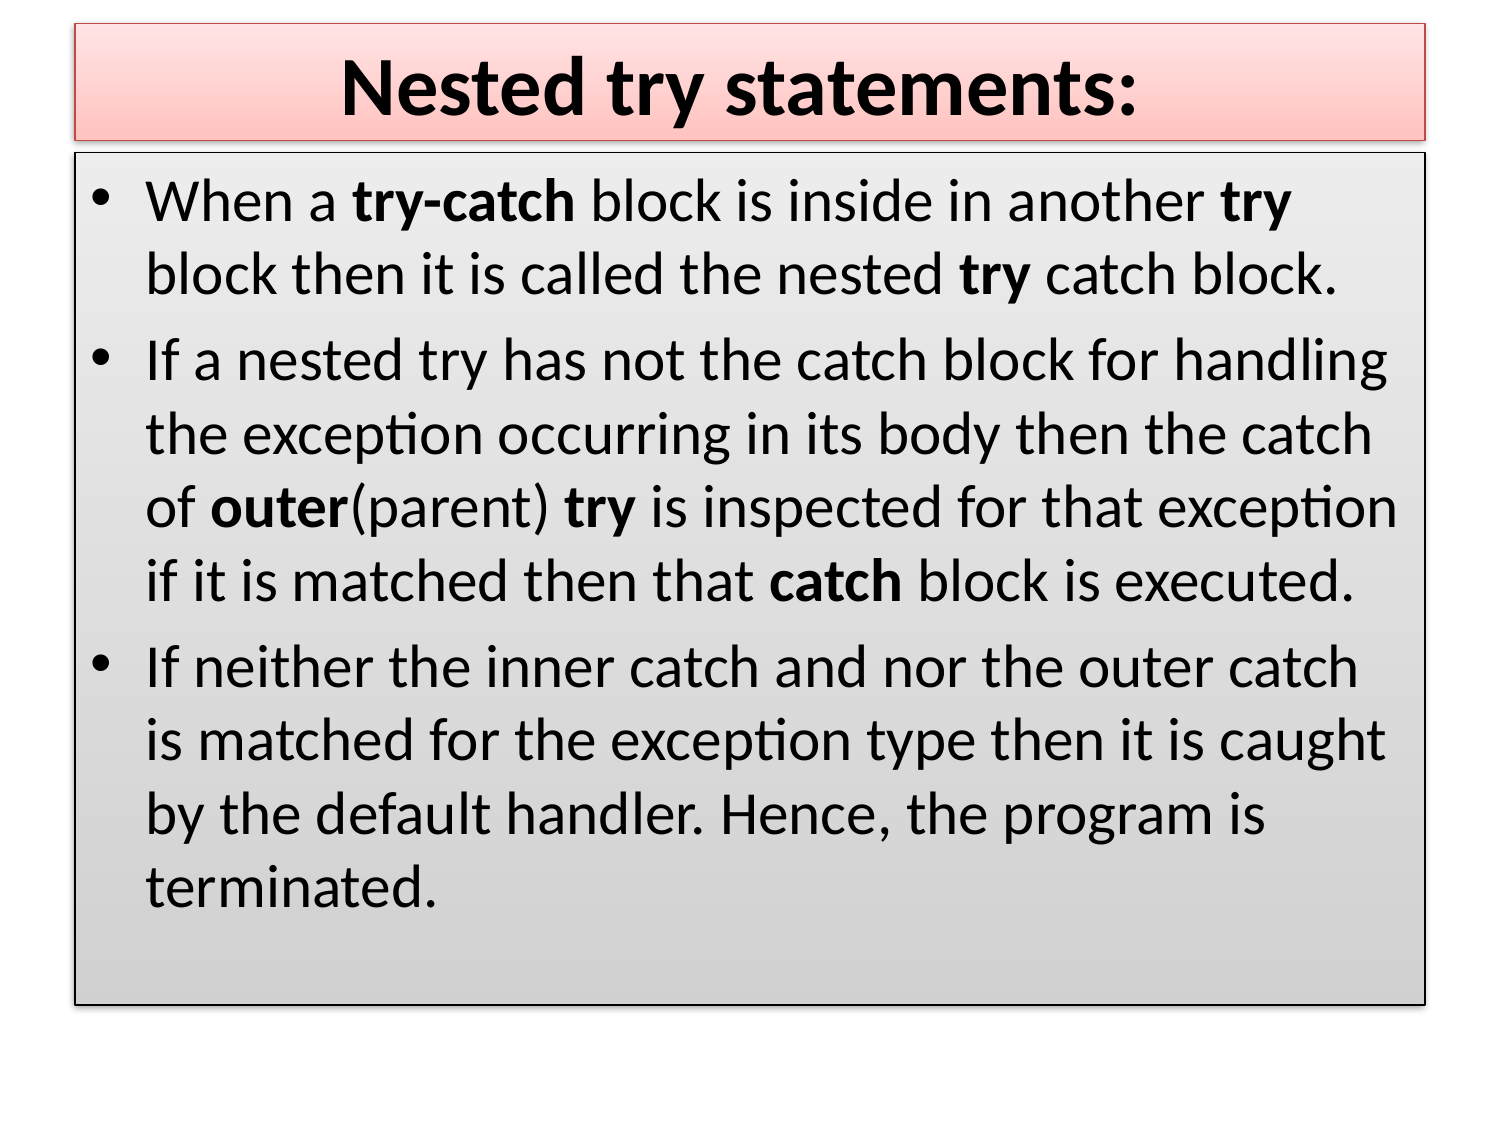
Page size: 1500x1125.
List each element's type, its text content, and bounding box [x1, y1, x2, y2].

list When a try-catch block is inside in another try block then it is called the nested try catch block. If a nested try has not the catch block for handling the exception occurring in its body then the catch of outer(parent) try is inspected for that exception if it is matched then that catch block is executed. If neither the inner catch and nor the outer catch is matched for the exception type then it is caught by the default handler. Hence, the program is terminated. [74, 152, 1426, 1006]
title Nested try statements: [74, 23, 1426, 141]
